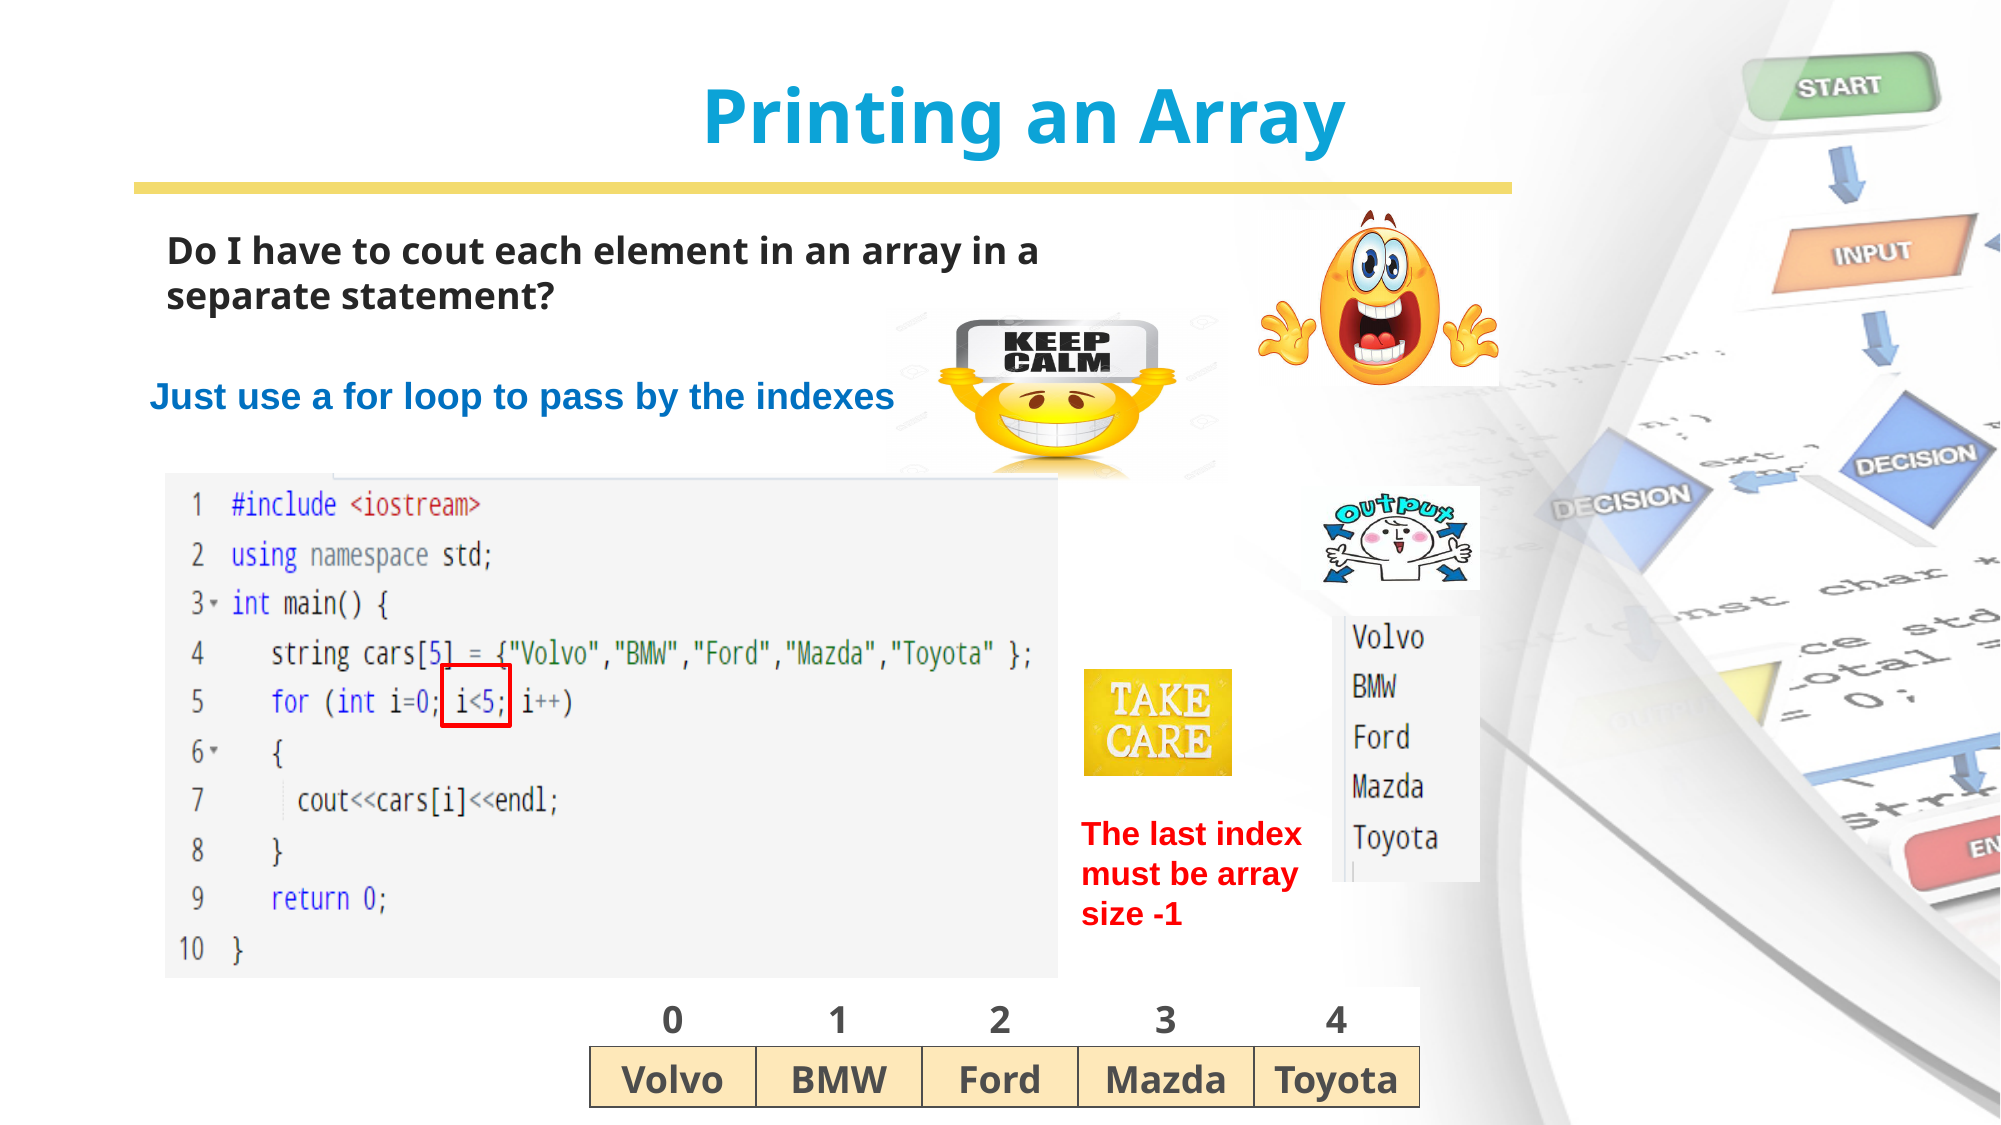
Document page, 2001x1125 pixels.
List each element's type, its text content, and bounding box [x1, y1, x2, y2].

table_cell BMW [757, 1047, 921, 1106]
text_box Just use a for loop to pass by the indexes [134, 364, 885, 425]
table_header 1 [756, 987, 922, 1046]
table_header 0 [590, 987, 756, 1046]
table_header 4 [1254, 987, 1420, 1046]
table_cell Volvo [591, 1047, 755, 1106]
picture [0, 0, 2001, 1125]
text_box Do I have to cout each element in an array in a separate statement? [151, 219, 1229, 325]
table_cell Ford [923, 1047, 1077, 1106]
table_header 2 [922, 987, 1078, 1046]
table_cell Mazda [1079, 1047, 1253, 1106]
table_header 3 [1078, 987, 1254, 1046]
text_box The last index must be array size -1 [1066, 804, 1322, 940]
title Printing an Array [133, 42, 1914, 186]
table_cell Toyota [1255, 1047, 1419, 1106]
